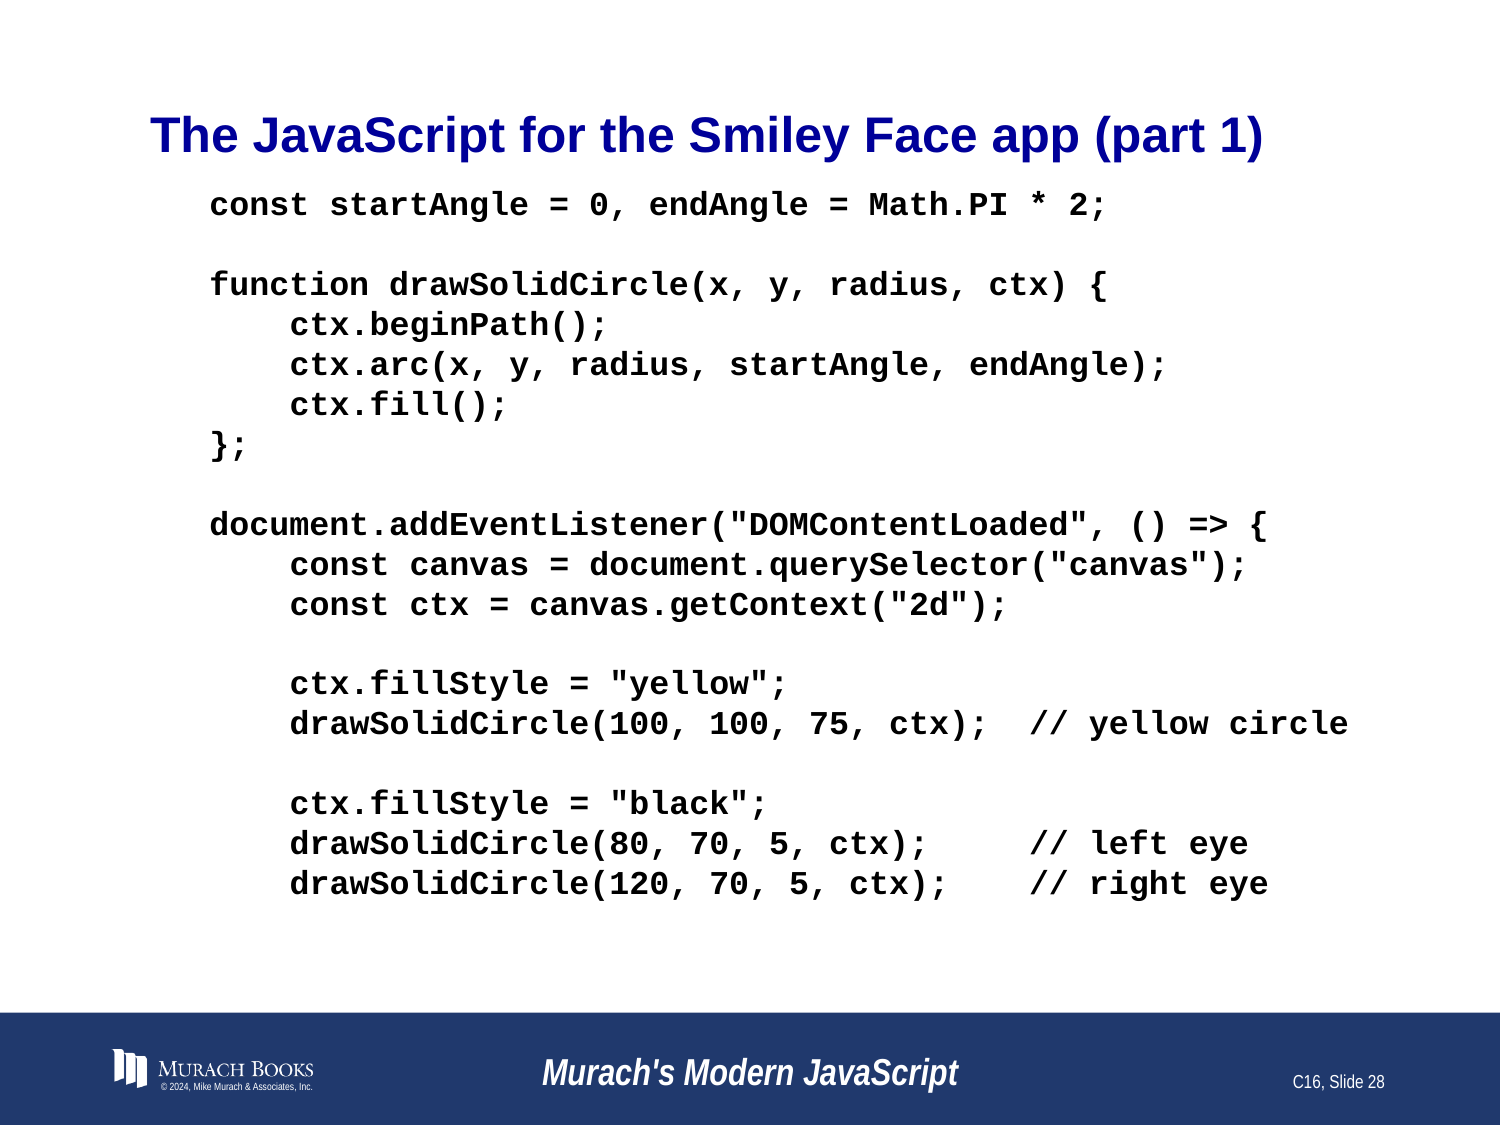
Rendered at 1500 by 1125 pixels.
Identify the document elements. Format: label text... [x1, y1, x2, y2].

footer © 2024, Mike Murach & Associates, Inc. [12, 1025, 450, 1100]
title The JavaScript for the Smiley Face app (part 1) [150, 102, 1350, 164]
slide_number C16, Slide 28 [1087, 1025, 1400, 1100]
slide_number Murach's Modern JavaScript [450, 1025, 1050, 1100]
list const startAngle = 0, endAngle = Math.PI * 2; function drawSolidCircle(x, y, radius, ctx) { ctx.beginPath(); ctx.arc(x, y, radius, startAngle, endAngle); ctx.fill(); }; document.addEventListener("DOMContentLoaded", () => { const canvas = document.querySelector("canvas"); const ctx = canvas.getContext("2d"); ctx.fillStyle = "yellow"; drawSolidCircle(100, 100, 75, ctx); // yellow circle ctx.fillStyle = "black"; drawSolidCircle(80, 70, 5, ctx); // left eye drawSolidCircle(120, 70, 5, ctx); // right eye [137, 174, 1375, 975]
